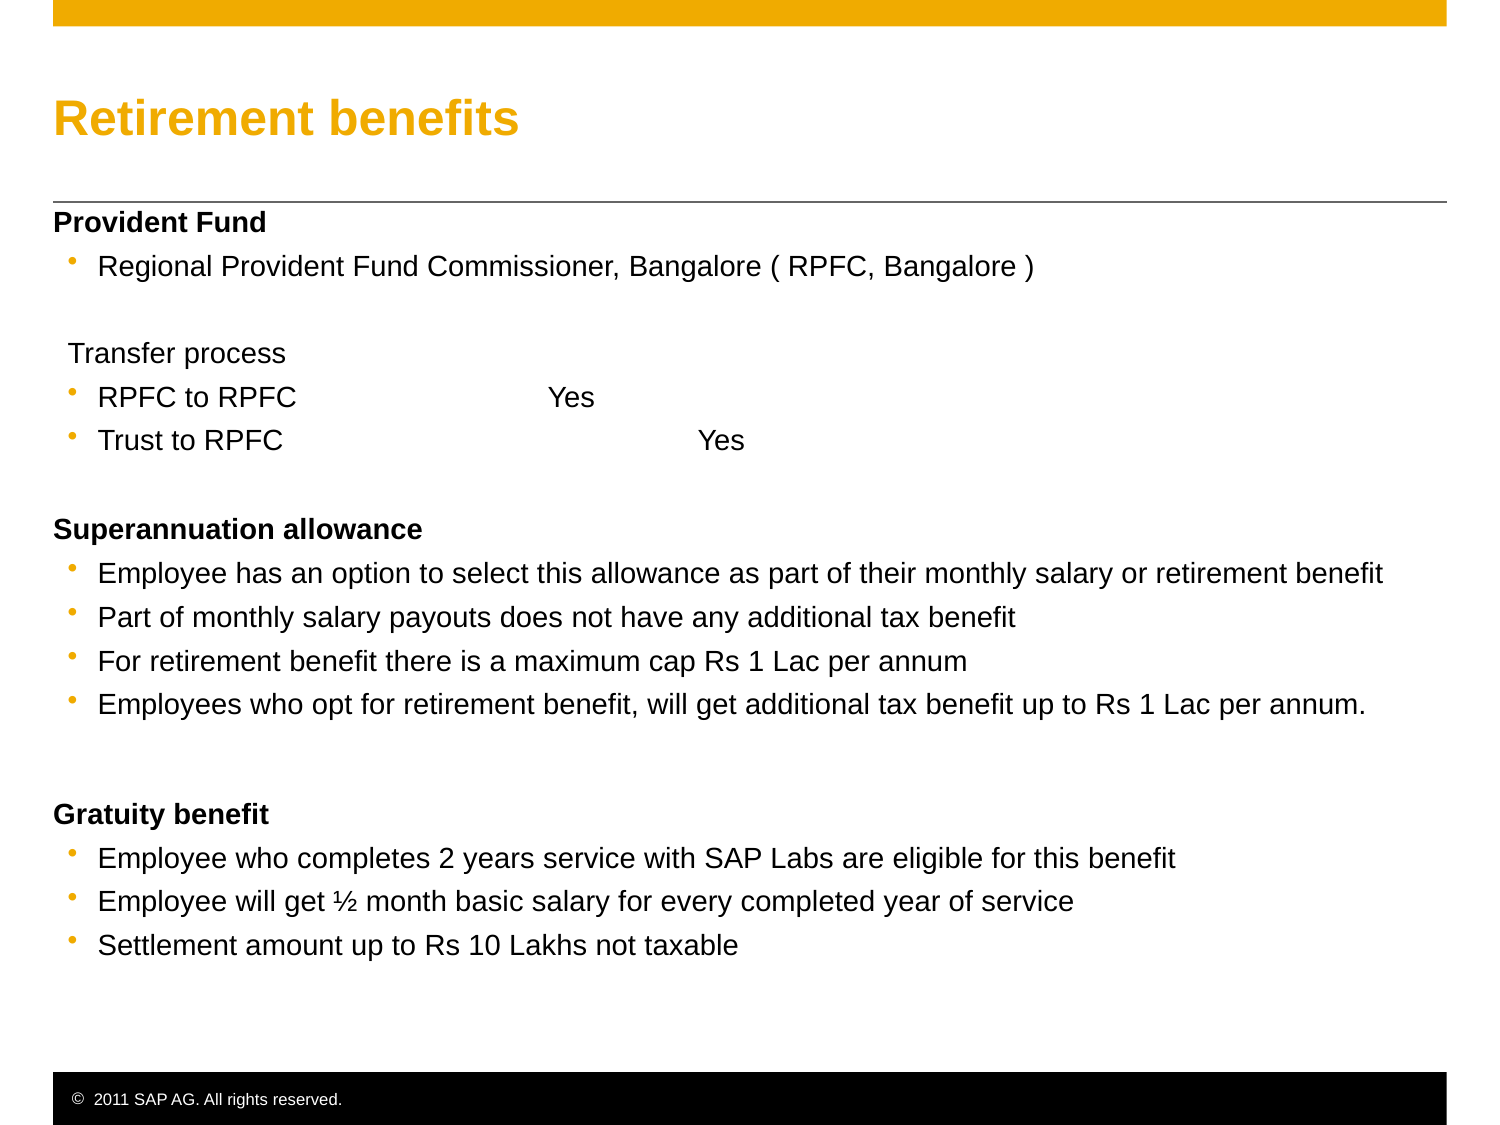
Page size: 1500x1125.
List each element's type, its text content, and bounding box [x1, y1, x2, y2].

list Provident Fund Regional Provident Fund Commissioner, Bangalore ( RPFC, Bangalore ) Transfer process RPFC to RPFC Yes Trust to RPFC Yes Superannuation allowance Employee has an option to select this allowance as part of their monthly salary or retirement benefit Part of monthly salary payouts does not have any additional tax benefit For retirement benefit there is a maximum cap Rs 1 Lac per annum Employees who opt for retirement benefit, will get additional tax benefit up to Rs 1 Lac per annum. Gratuity benefit Employee who completes 2 years service with SAP Labs are eligible for this benefit Employee will get ½ month basic salary for every completed year of service Settlement amount up to Rs 10 Lakhs not taxable [53, 203, 1447, 998]
title Retirement benefits [53, 53, 1447, 178]
